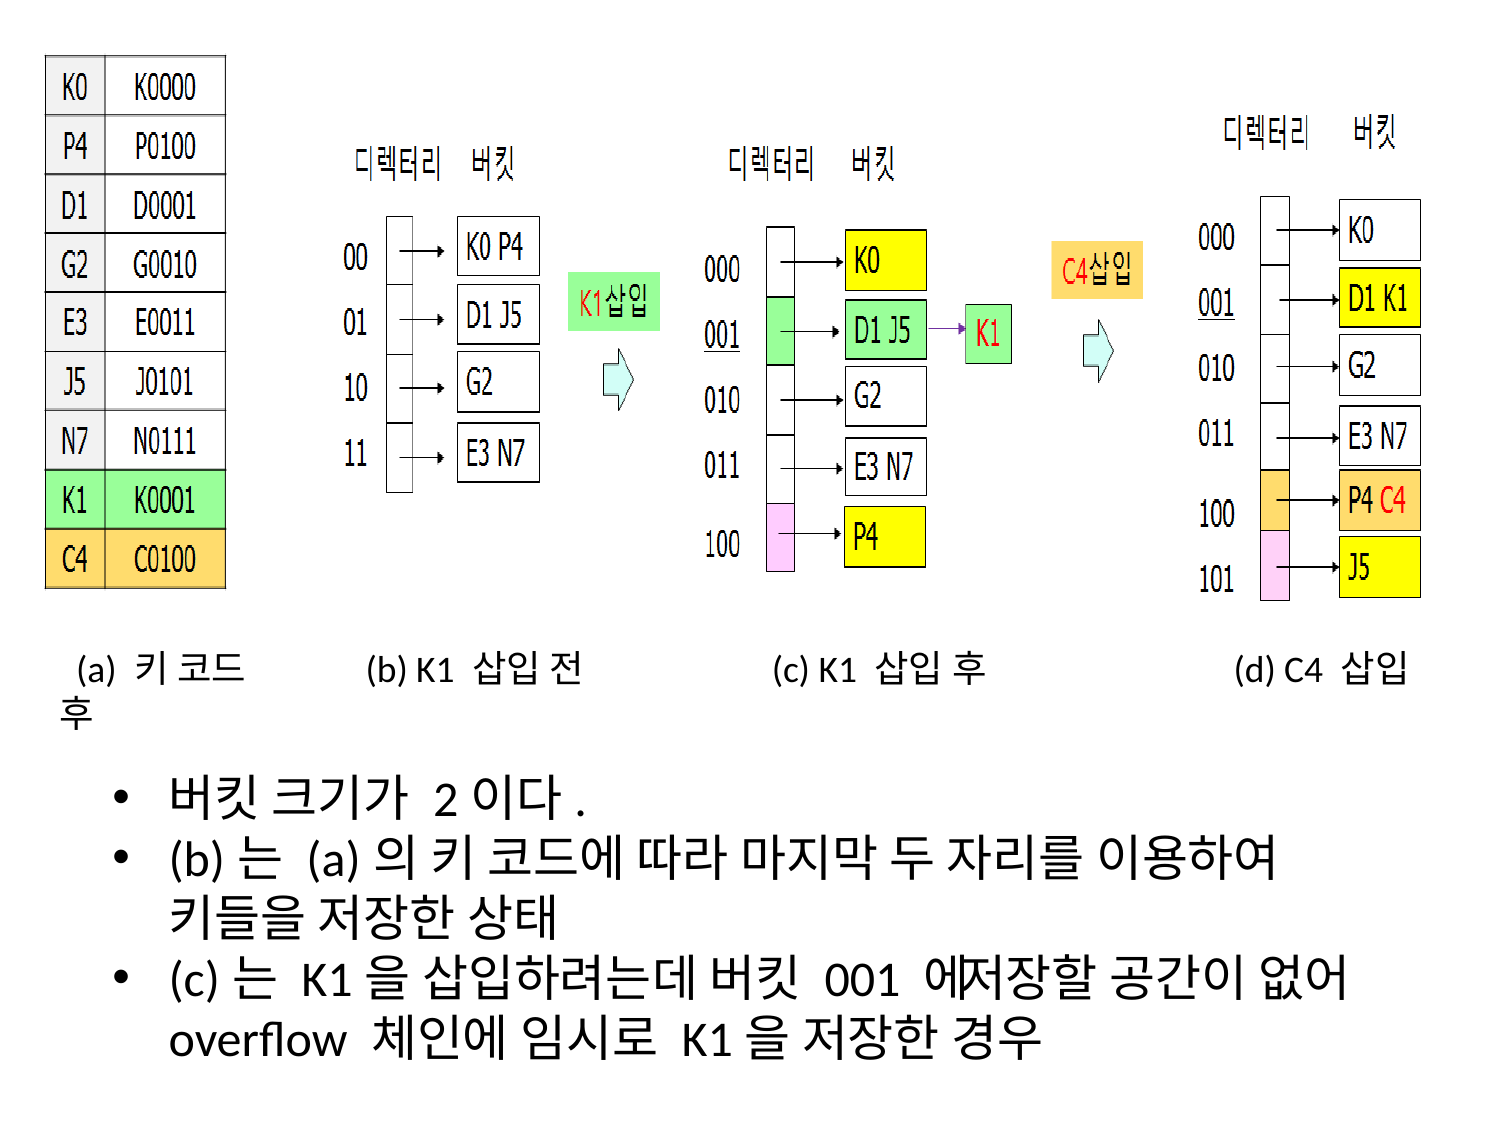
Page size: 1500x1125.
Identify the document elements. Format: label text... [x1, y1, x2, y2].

text_box (a) 키 코드 (b) K1 삽입 전 (c) K1 삽입 후 (d) C4 삽입 후 [44, 637, 1454, 743]
picture [44, 52, 1434, 623]
text_box 버킷 크기가 2이다. (b)는 (a)의 키 코드에 따라 마지막 두 자리를 이용하여 키들을 저장한 상태 (c)는 K1을 삽입하려는데 버킷 001 에 저장할 공간이 없어 overflow 체인에 임시로 K1을 저장한 경우 [97, 758, 1434, 1074]
